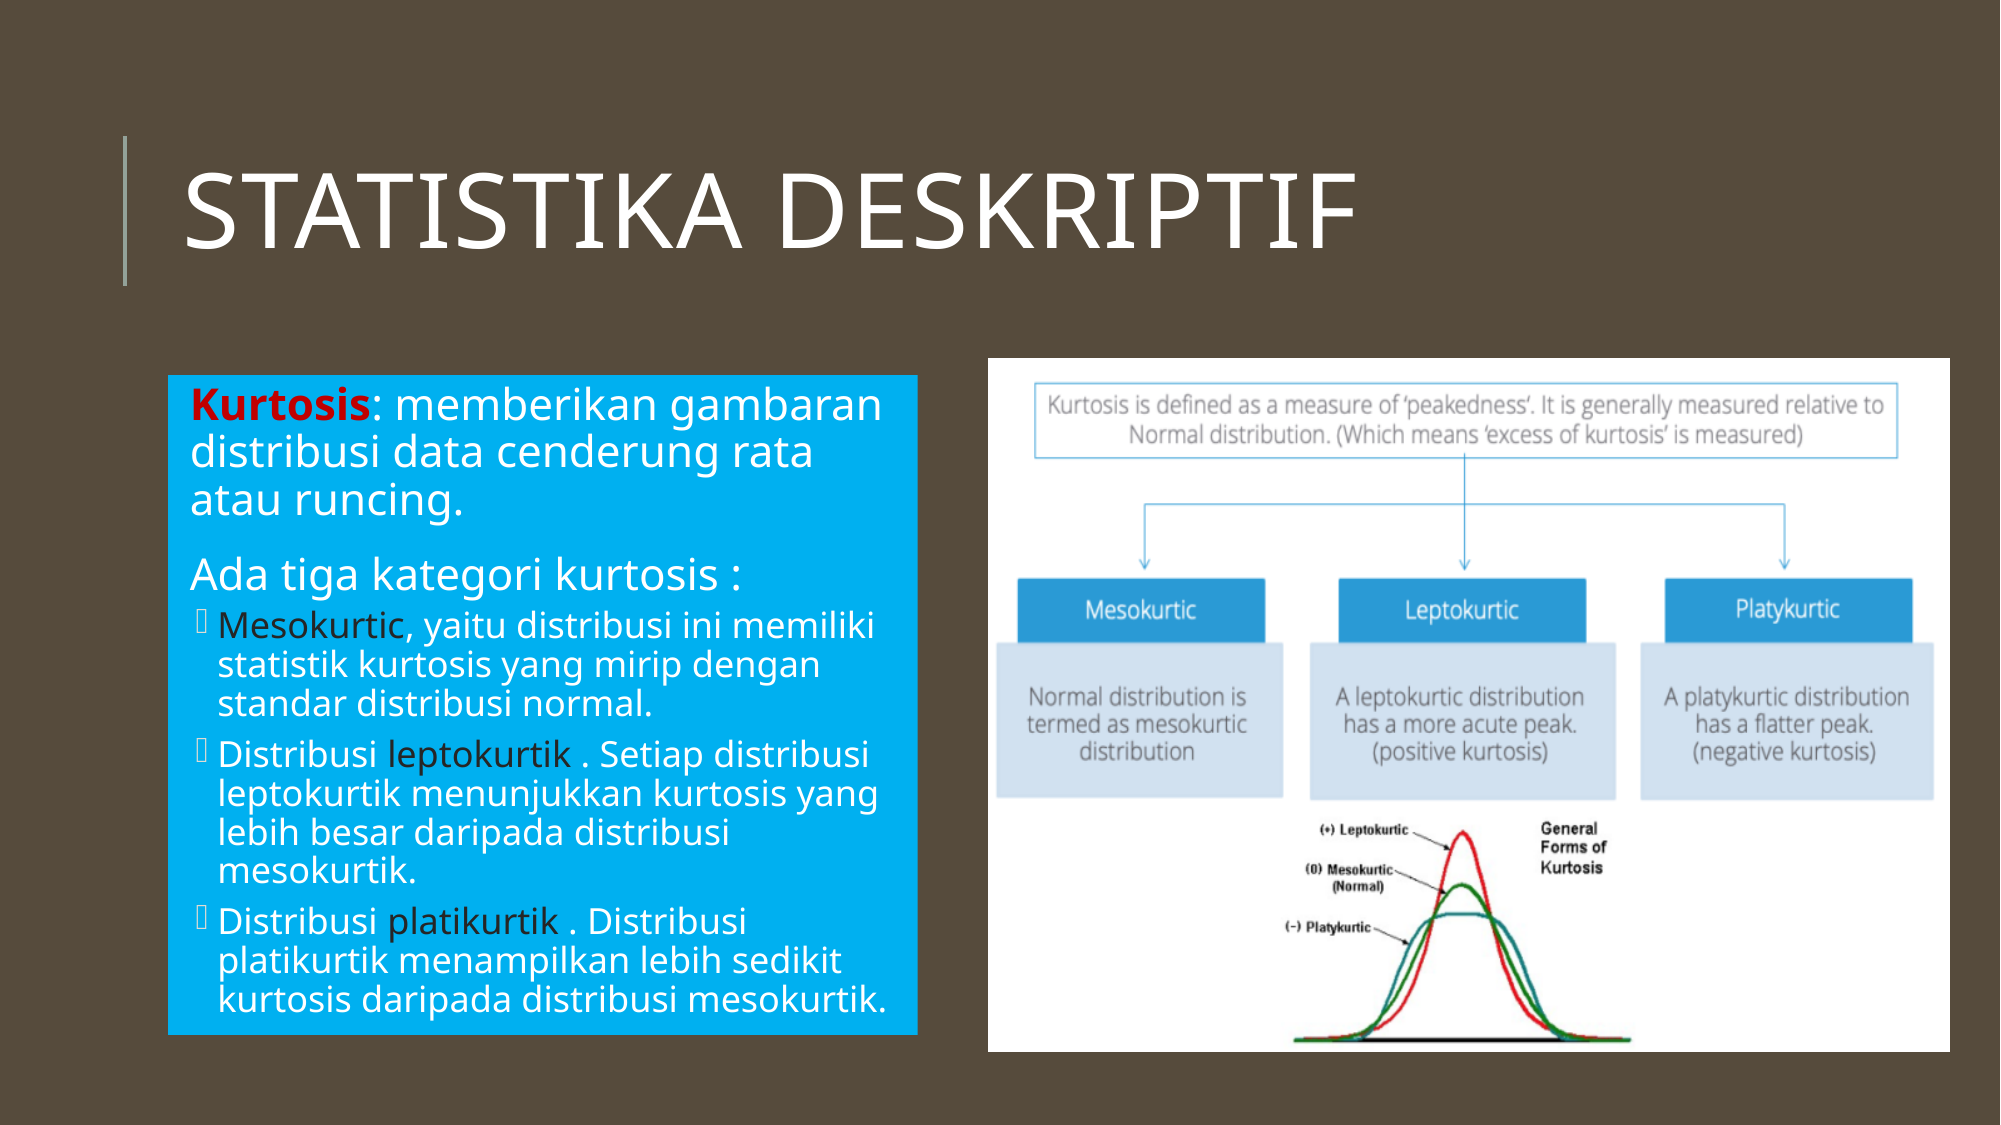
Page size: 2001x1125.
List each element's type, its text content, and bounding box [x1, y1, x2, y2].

title Statistika deskriptif [168, 96, 1763, 342]
picture [987, 358, 1951, 1052]
list Kurtosis: memberikan gambaran distribusi data cenderung rata atau runcing. Ada tiga kategori kurtosis : Mesokurtic, yaitu distribusi ini memiliki statistik kurtosis yang mirip dengan standar distribusi normal. Distribusi leptokurtik . Setiap distribusi leptokurtik menunjukkan kurtosis yang lebih besar daripada distribusi mesokurtik. Distribusi platikurtik . Distribusi platikurtik menampilkan lebih sedikit kurtosis daripada distribusi mesokurtik. [168, 375, 918, 1035]
